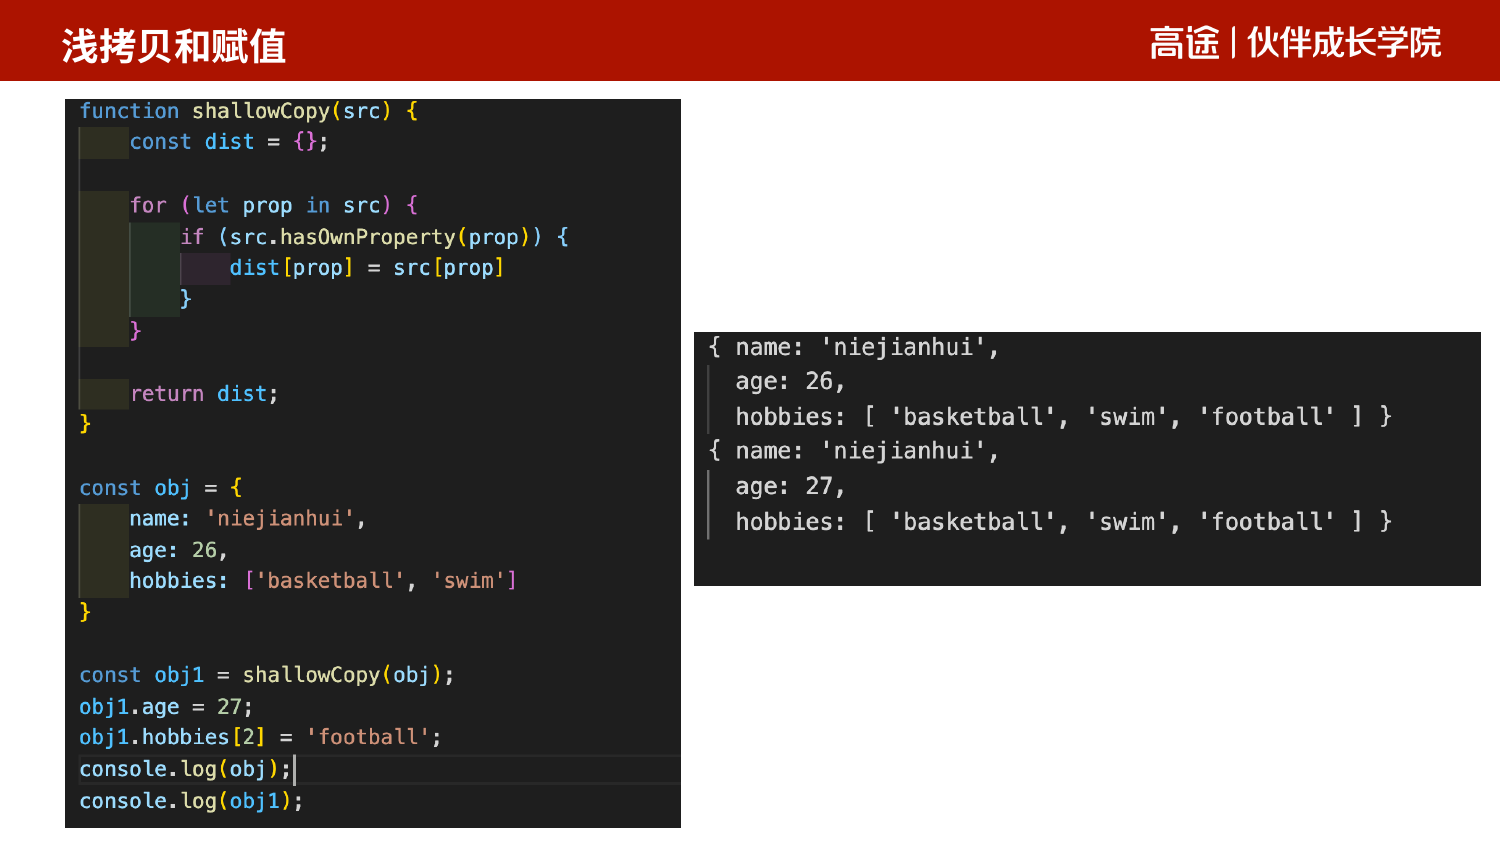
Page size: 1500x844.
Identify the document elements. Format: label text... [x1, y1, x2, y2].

text_box 浅拷贝和赋值 [47, 15, 476, 76]
picture [64, 99, 681, 829]
picture [0, 0, 1500, 81]
picture [693, 331, 1481, 586]
